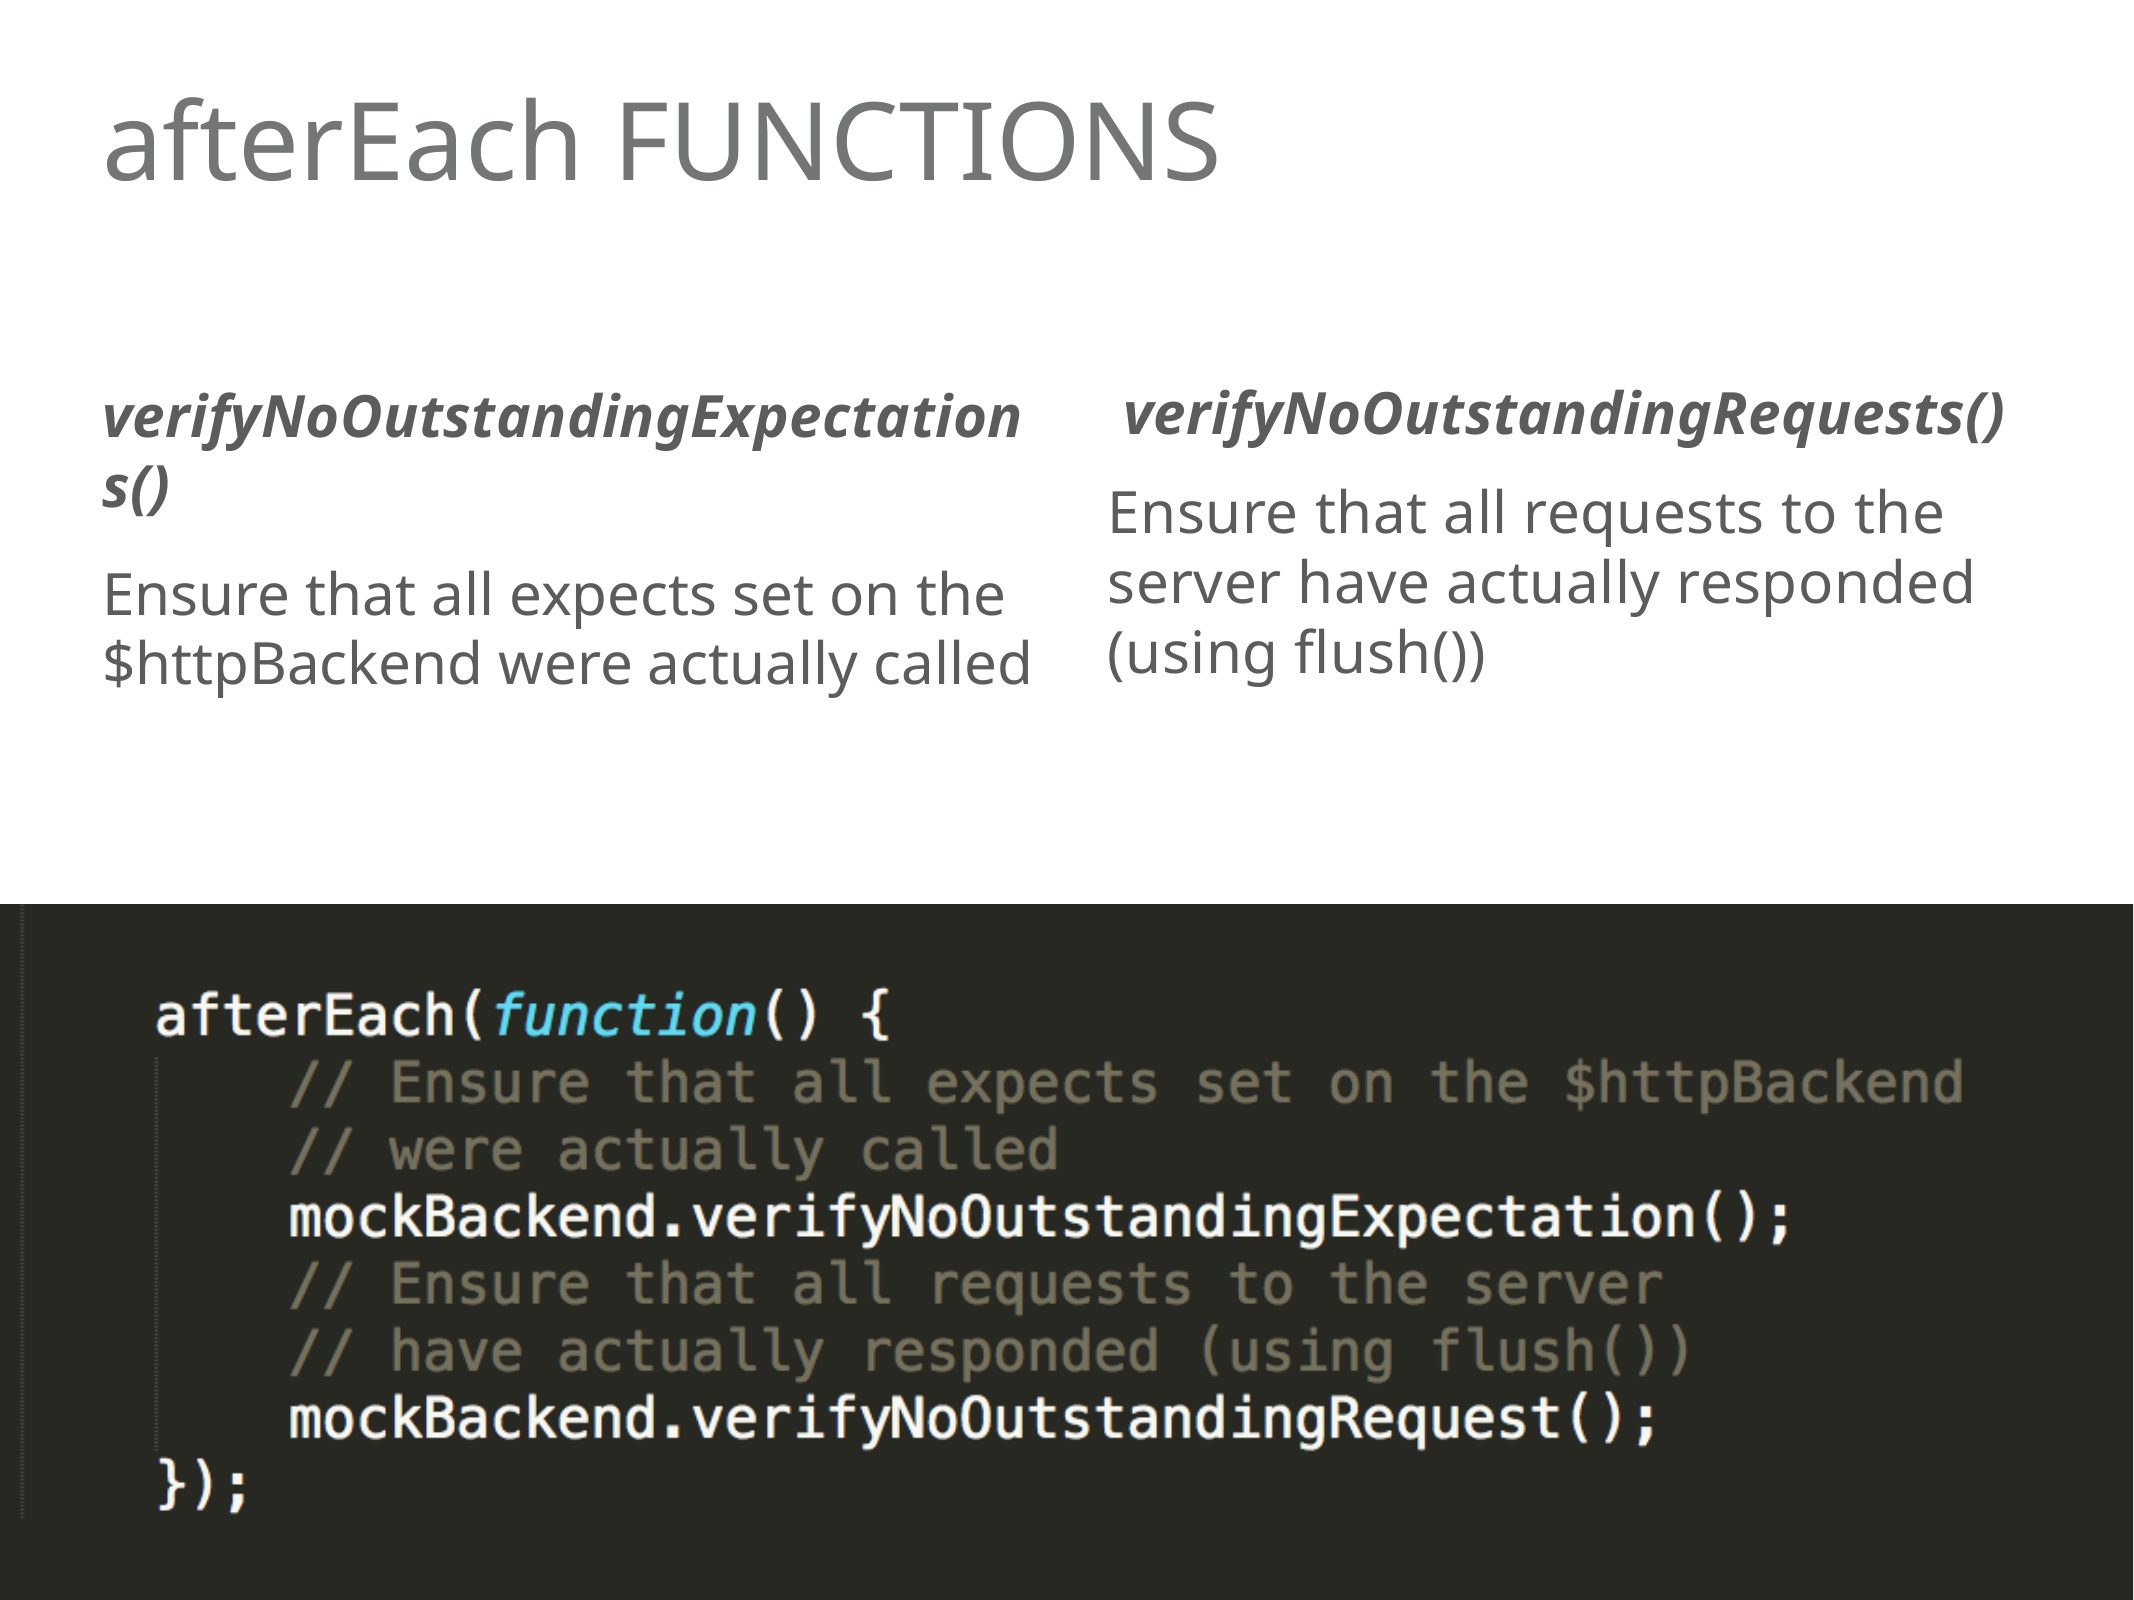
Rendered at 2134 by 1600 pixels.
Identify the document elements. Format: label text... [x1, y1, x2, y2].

text_box verifyNoOutstandingRequests() Ensure that all requests to the server have actually responded (using flush()) [1099, 367, 2056, 794]
picture [0, 904, 2134, 1600]
title afterEach FUNCTIONS [93, 68, 2041, 238]
list verifyNoOutstandingExpectations() Ensure that all expects set on the $httpBackend were actually called [93, 370, 1051, 744]
